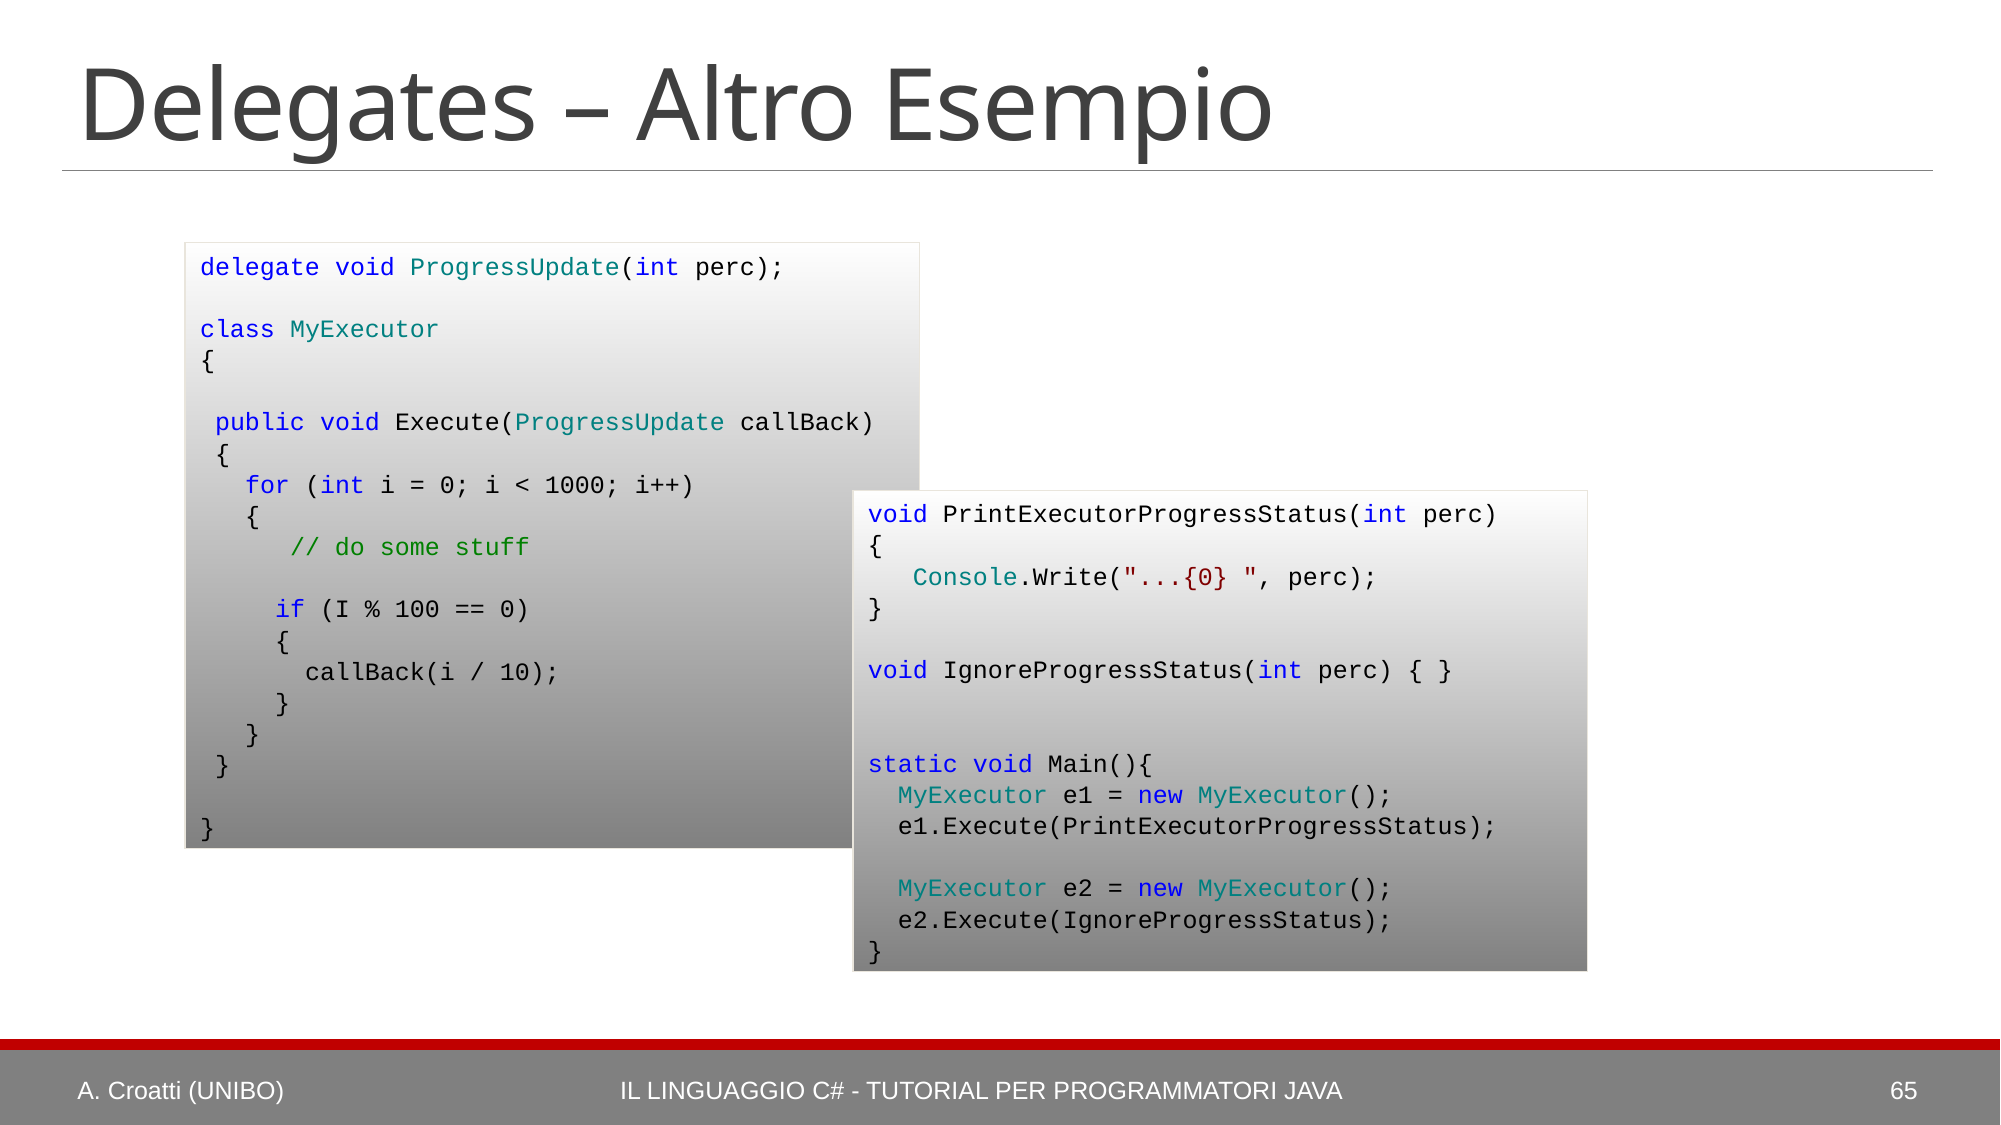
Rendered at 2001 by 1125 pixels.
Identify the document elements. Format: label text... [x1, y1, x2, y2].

title Delegates – Altro Esempio [62, 47, 1933, 169]
text_box delegate void ProgressUpdate(int perc); class MyExecutor { public void Execute(ProgressUpdate callBack) { for (int i = 0; i < 1000; i++) { // do some stuff if (I % 100 == 0) { callBack(i / 10); } } } } [185, 242, 920, 849]
slide_number 65 [1624, 1059, 1933, 1120]
slide_number A. Croatti (UNIBO) [62, 1059, 339, 1120]
footer Il Linguaggio C# - Tutorial per Programmatori Java [339, 1059, 1624, 1120]
text_box void PrintExecutorProgressStatus(int perc) { Console.Write("...{0} ", perc); } void IgnoreProgressStatus(int perc) { } static void Main(){ MyExecutor e1 = new MyExecutor(); e1.Execute(PrintExecutorProgressStatus); MyExecutor e2 = new MyExecutor(); e2.Execute(IgnoreProgressStatus); } [853, 490, 1588, 972]
